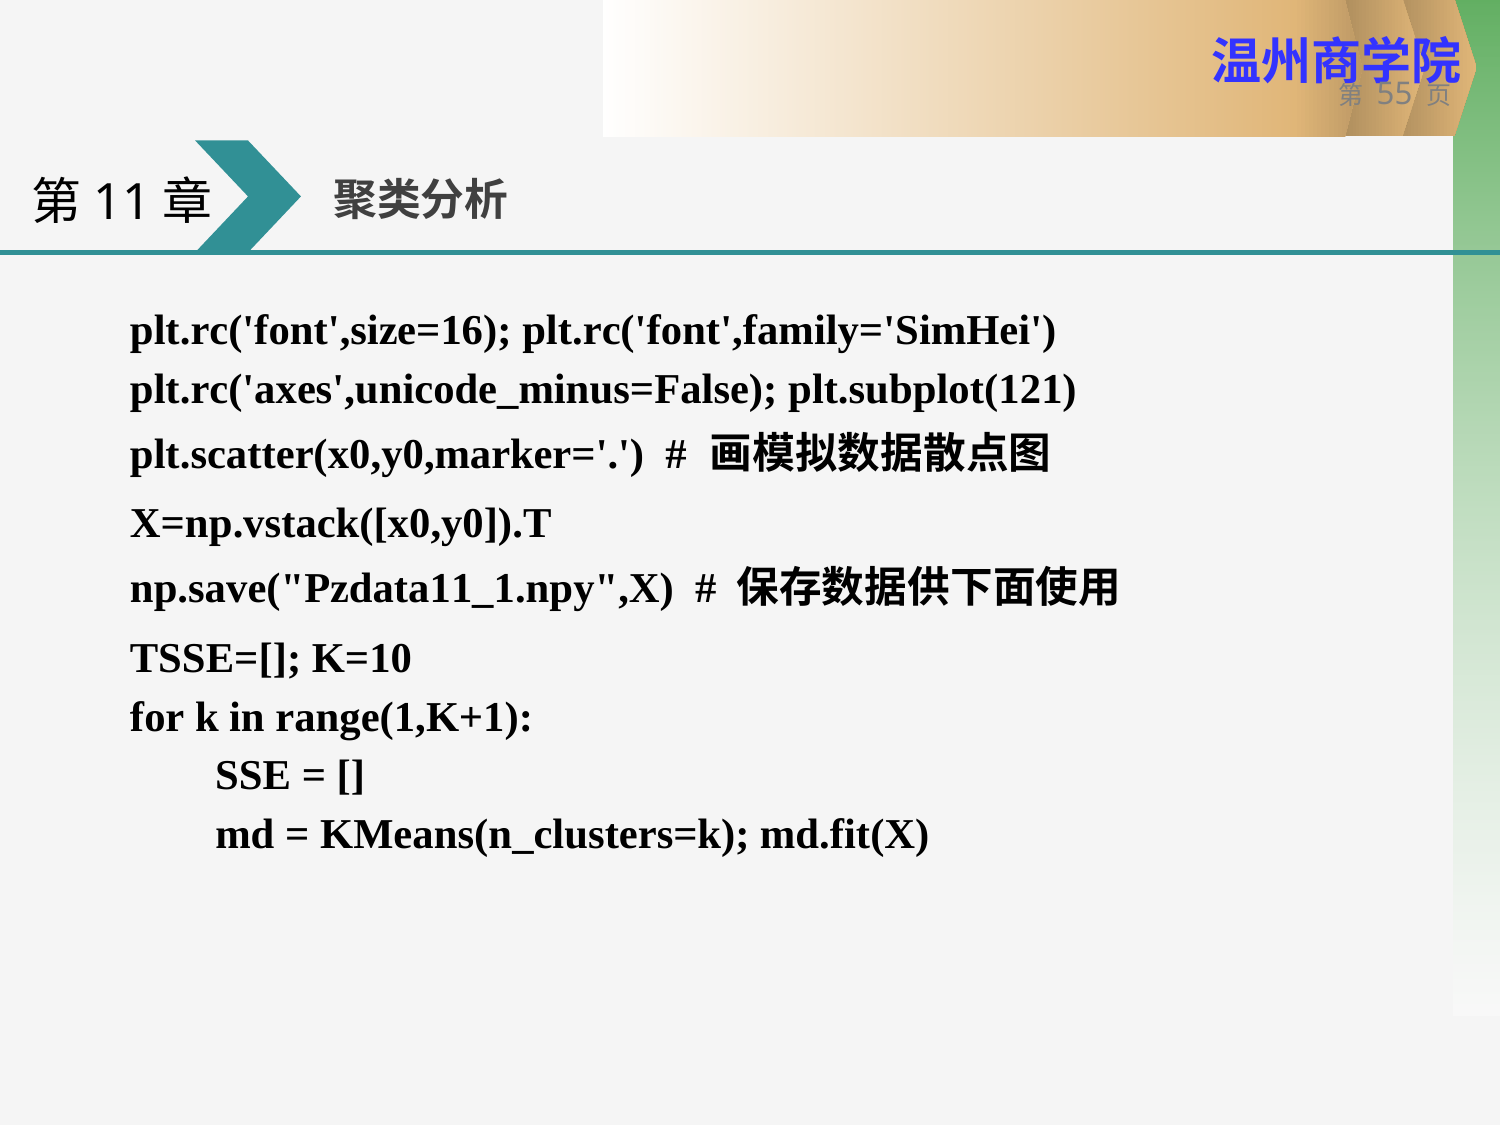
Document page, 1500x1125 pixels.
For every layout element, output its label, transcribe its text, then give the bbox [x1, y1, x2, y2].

text_box [193, 138, 303, 251]
text_box 第11章 [16, 162, 228, 238]
text_box 聚类分析 [318, 163, 1025, 231]
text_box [44, 304, 1428, 891]
